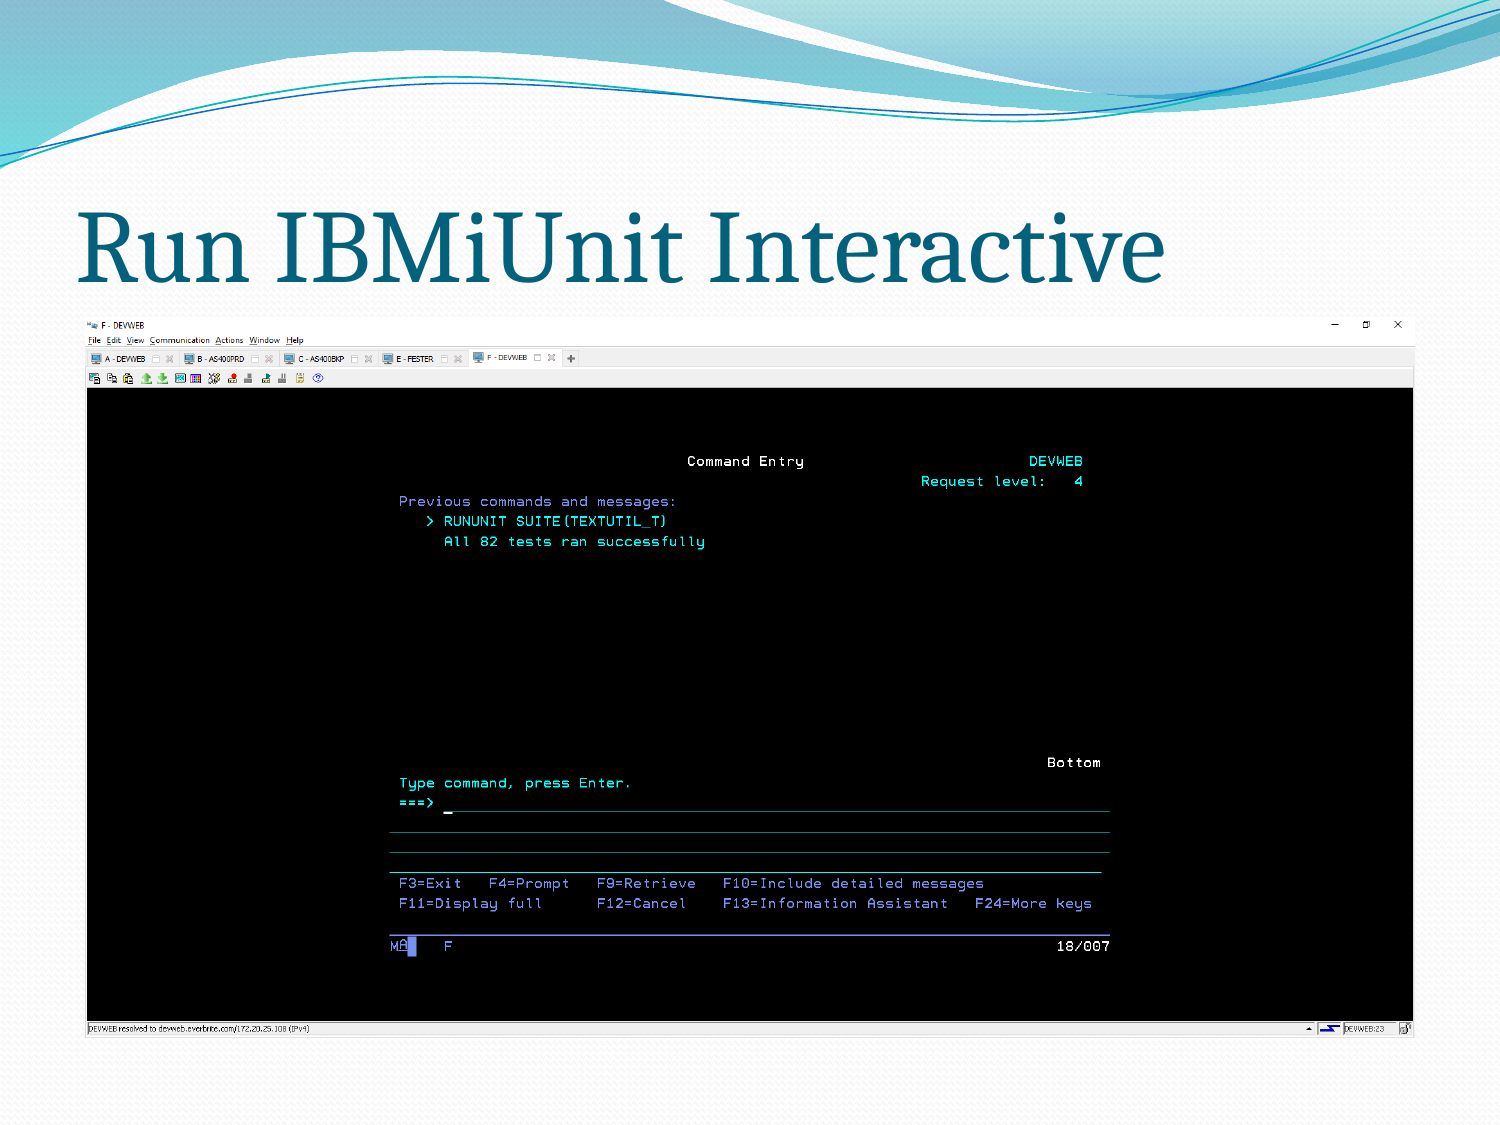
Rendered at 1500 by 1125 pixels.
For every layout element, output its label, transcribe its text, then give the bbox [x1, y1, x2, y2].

title Run IBMiUnit Interactive [75, 115, 1425, 303]
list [85, 317, 1415, 1038]
